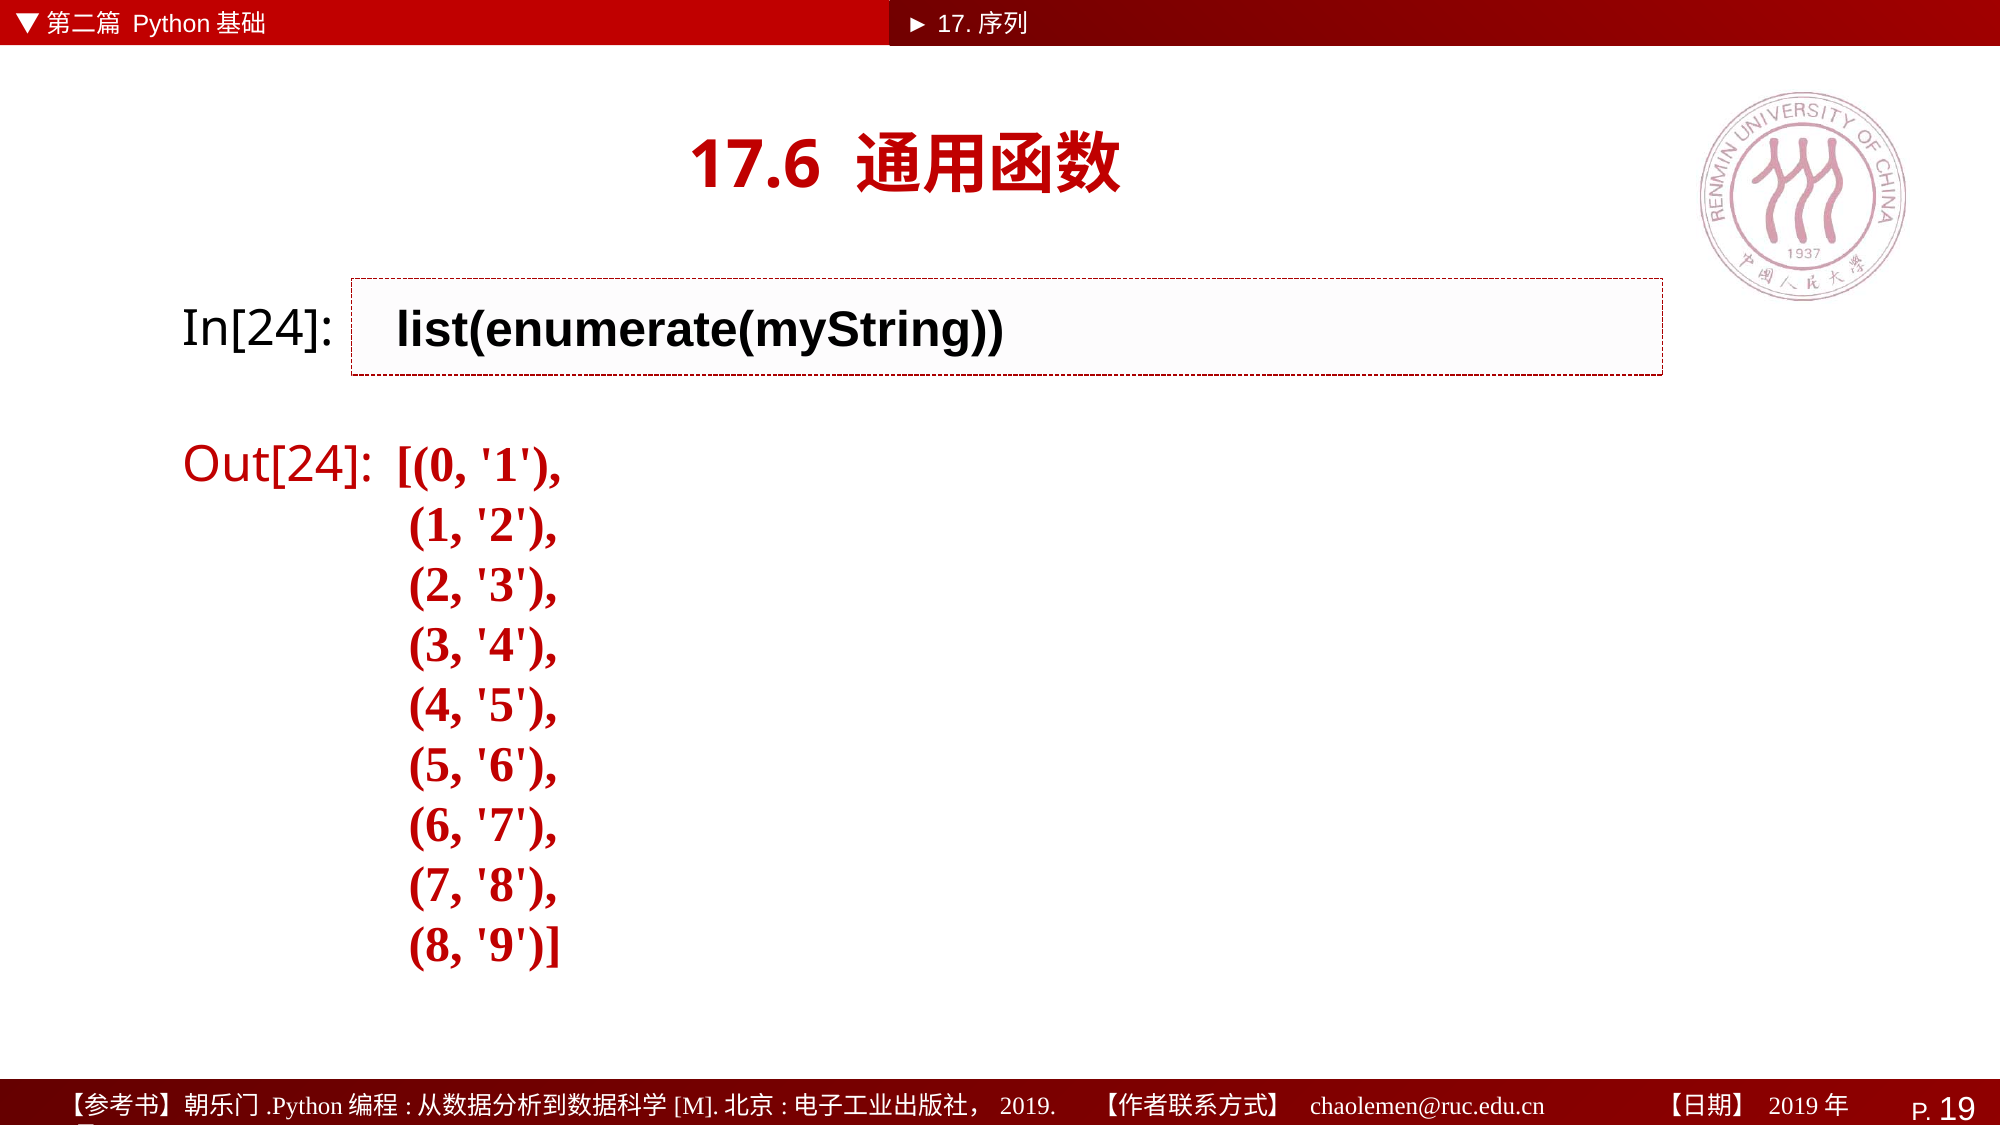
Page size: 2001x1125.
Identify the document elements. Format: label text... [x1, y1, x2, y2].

title 17.6 通用函数 [101, 92, 1710, 229]
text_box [167, 278, 1663, 988]
list ▼第二篇 Python基础 [0, 0, 725, 43]
list ► 17.序列 [890, 0, 1249, 43]
picture [1696, 89, 1910, 304]
